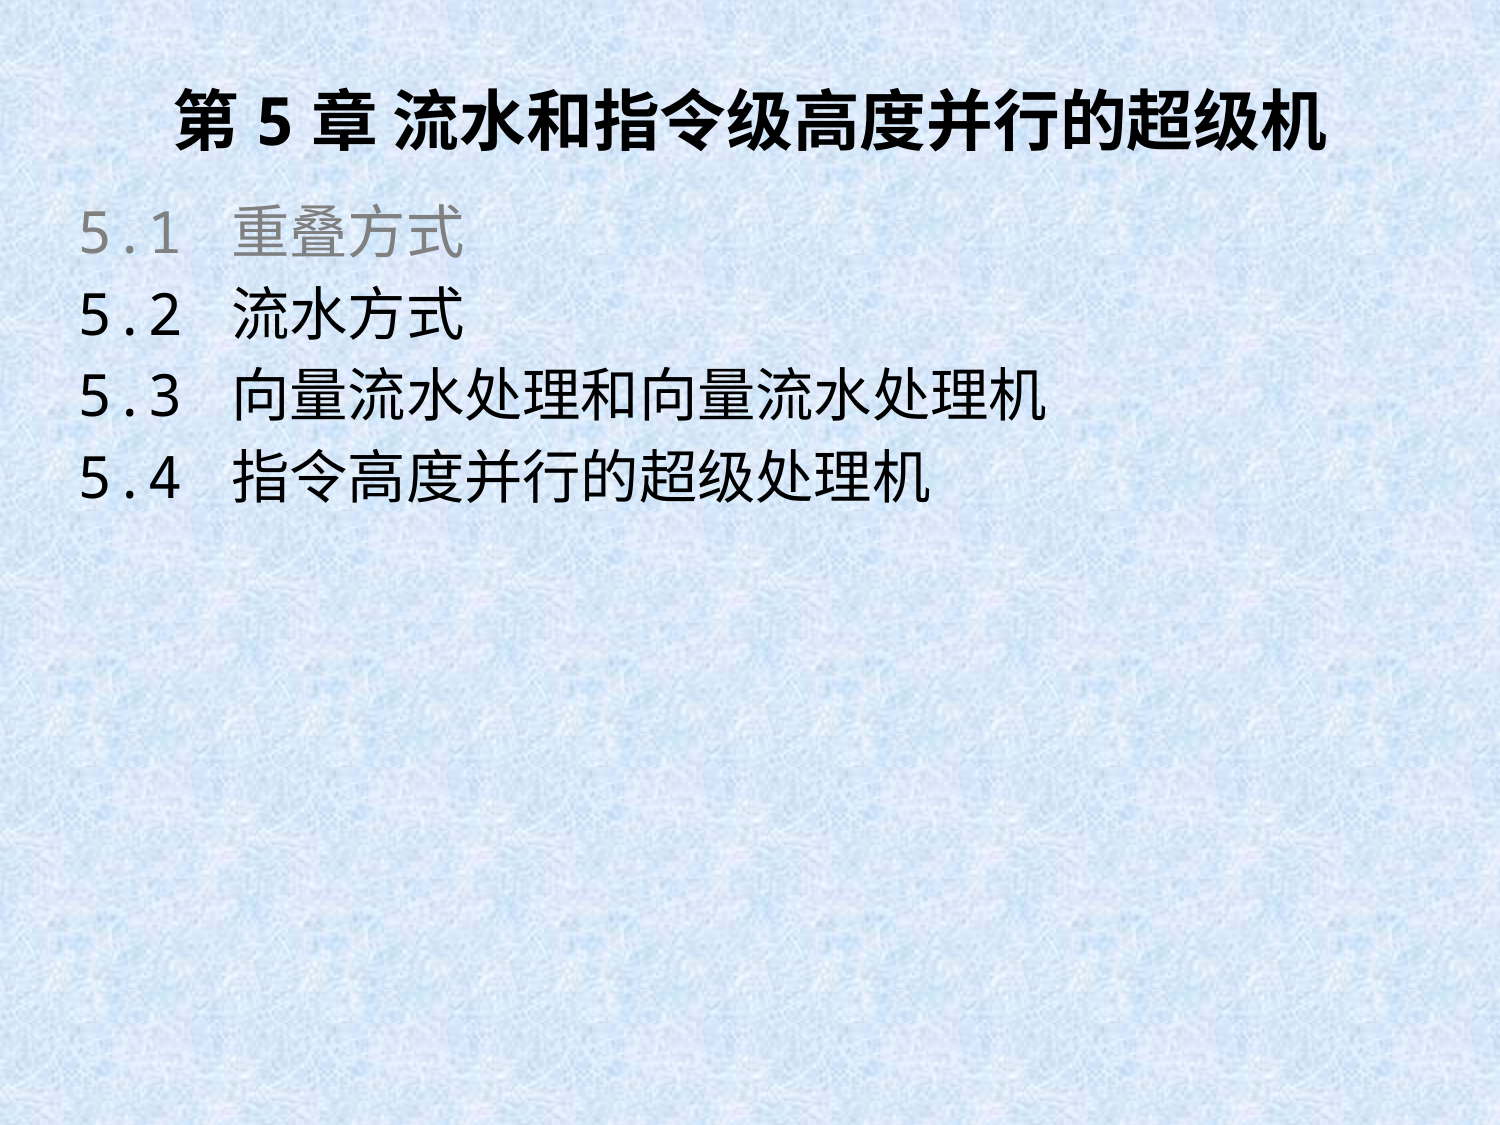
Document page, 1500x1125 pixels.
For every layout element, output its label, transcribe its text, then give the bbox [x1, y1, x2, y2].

picture [0, 0, 1500, 1125]
title 第5章 流水和指令级高度并行的超级机 [112, 24, 1388, 187]
list 5.1 重叠方式 5.2 流水方式 5.3 向量流水处理和向量流水处理机 5.4 指令高度并行的超级处理机 [62, 187, 1438, 398]
